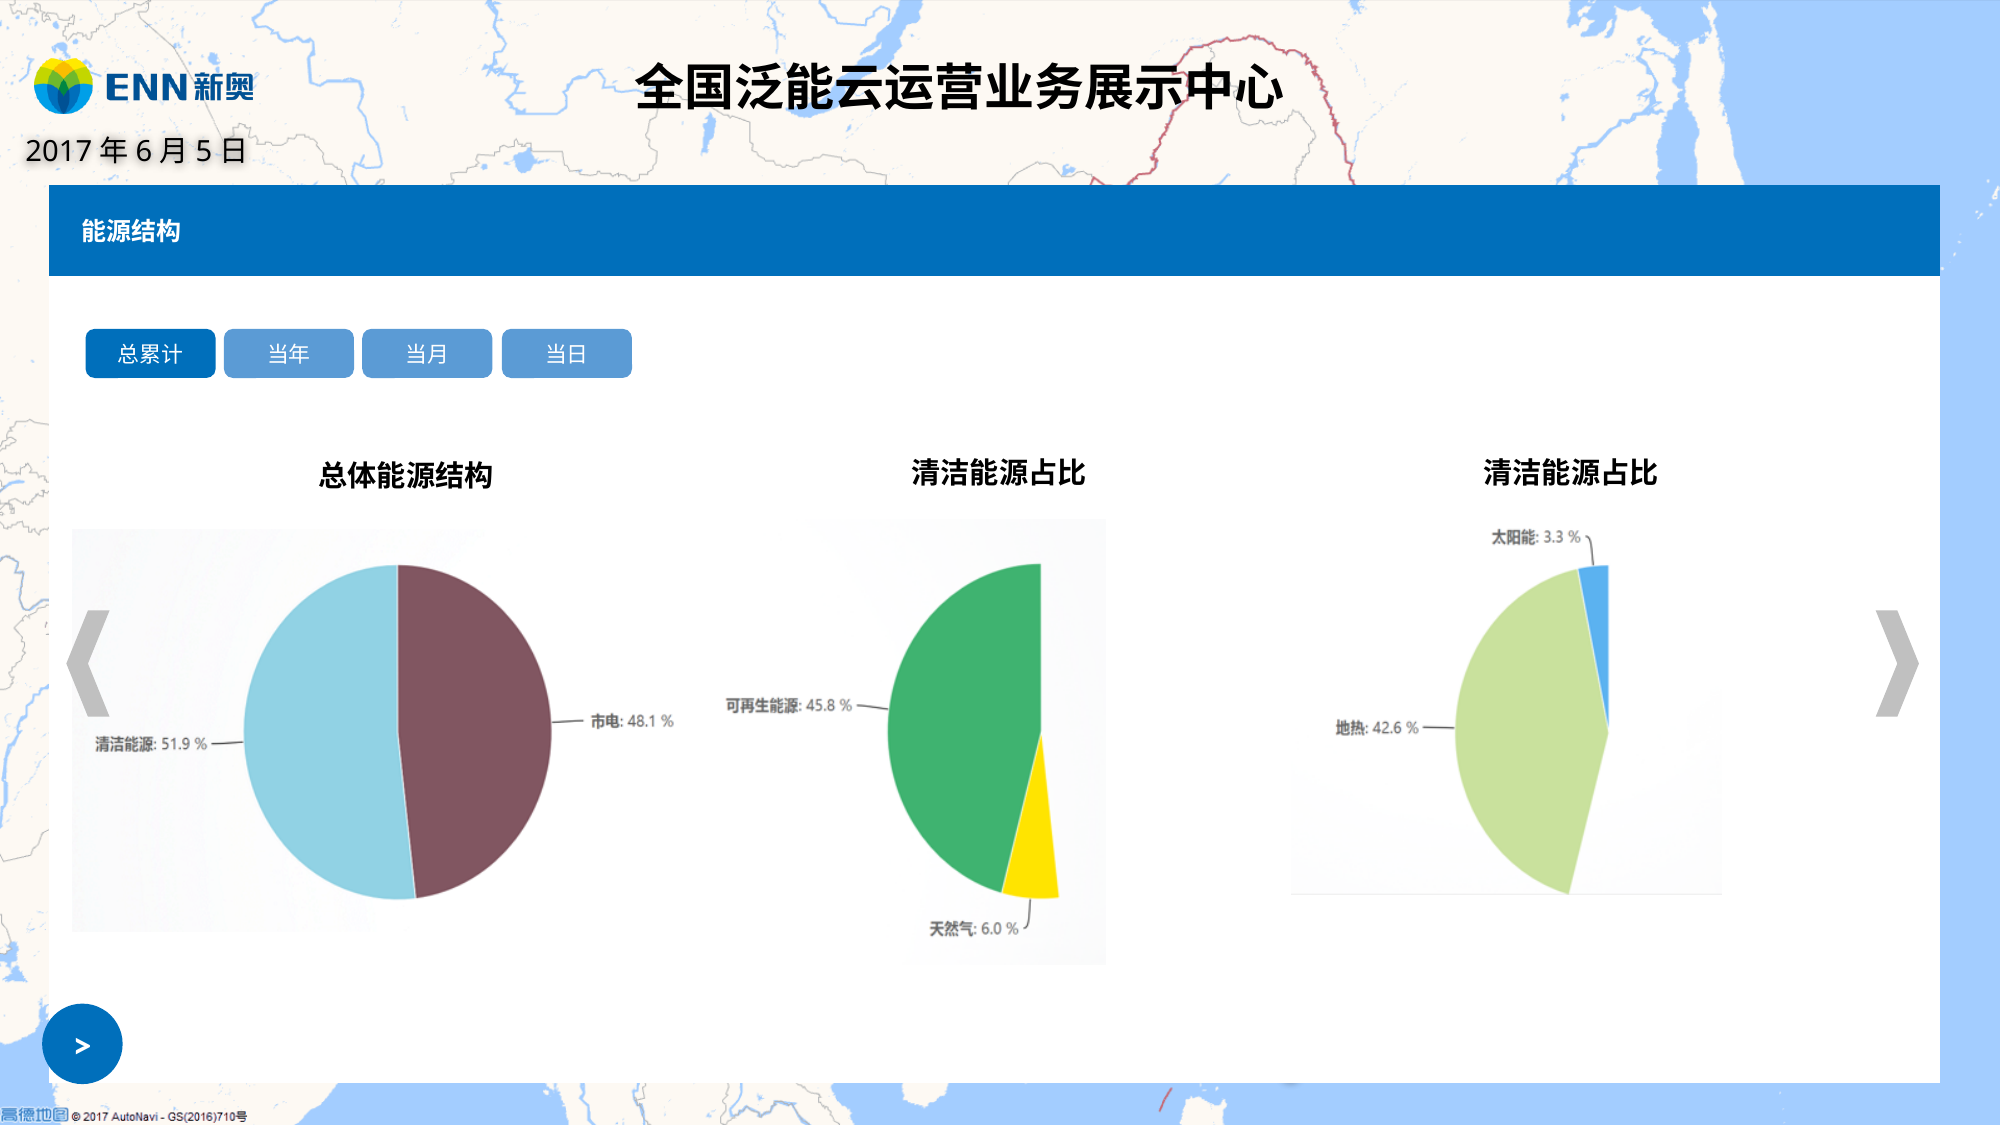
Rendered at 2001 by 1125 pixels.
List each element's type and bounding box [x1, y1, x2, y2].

text_box [49, 185, 1940, 1082]
picture [0, 0, 2000, 1125]
text_box [1277, 1082, 1389, 1092]
